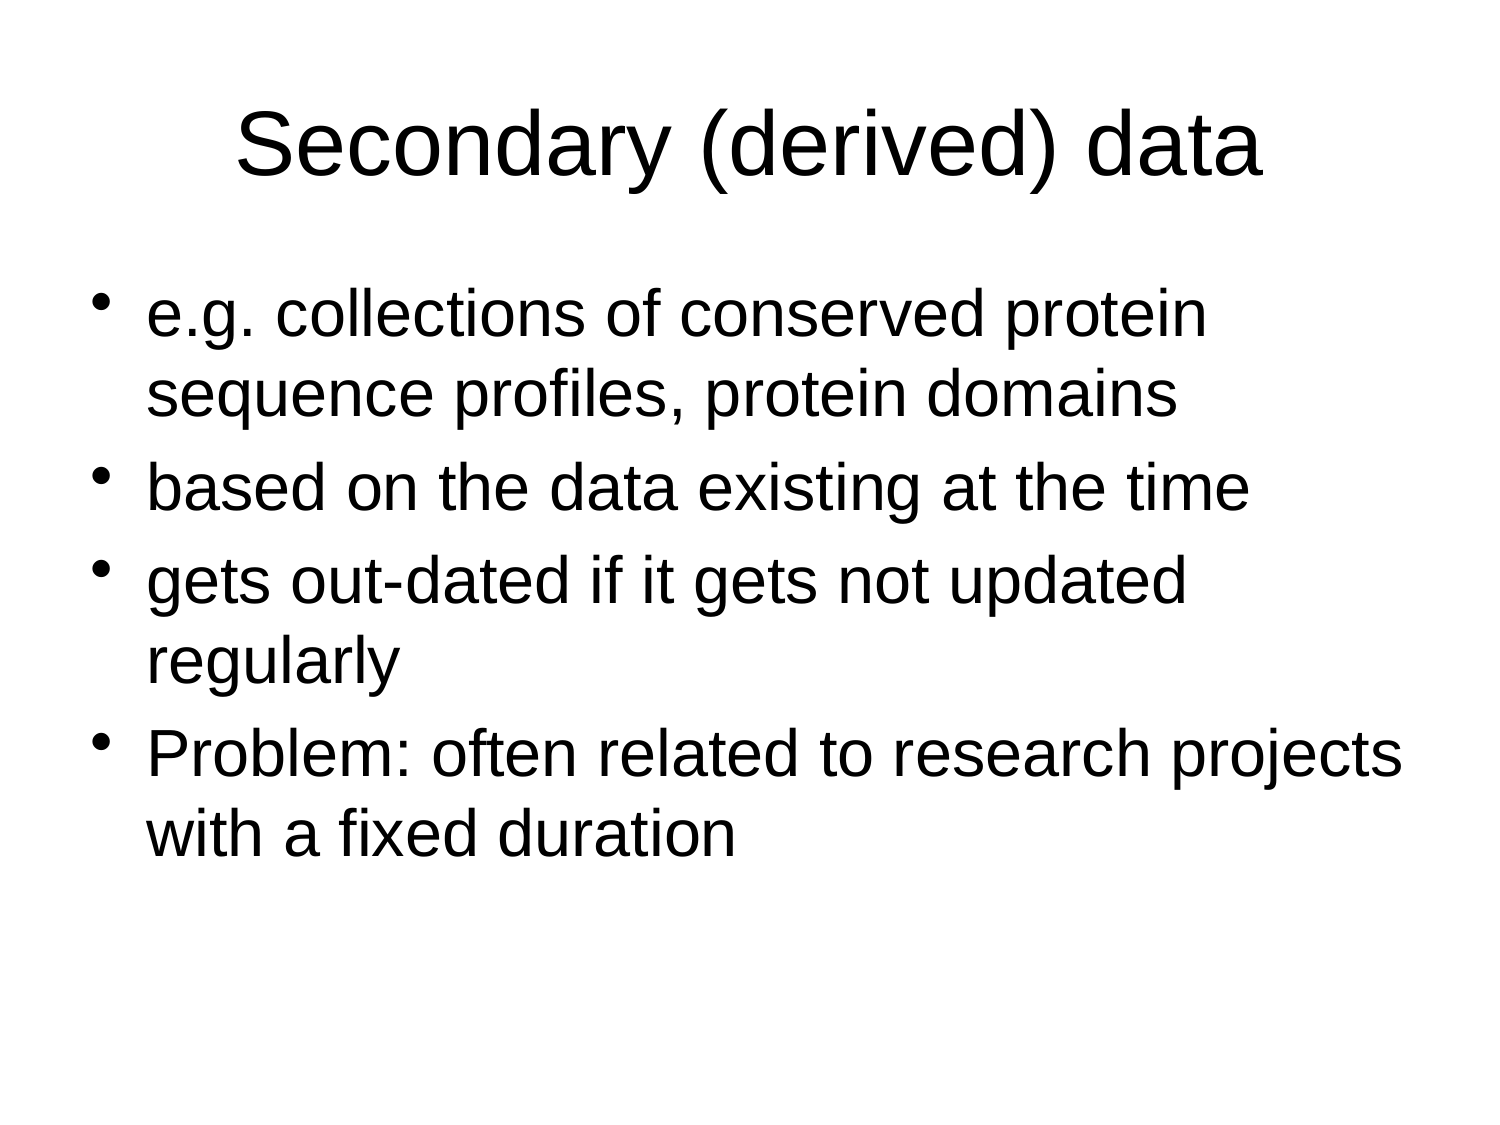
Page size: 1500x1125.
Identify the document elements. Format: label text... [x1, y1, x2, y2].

title Secondary (derived) data [74, 44, 1426, 233]
list e.g. collections of conserved protein sequence profiles, protein domains based on the data existing at the time gets out-dated if it gets not updated regularly Problem: often related to research projects with a fixed duration [74, 262, 1426, 1006]
